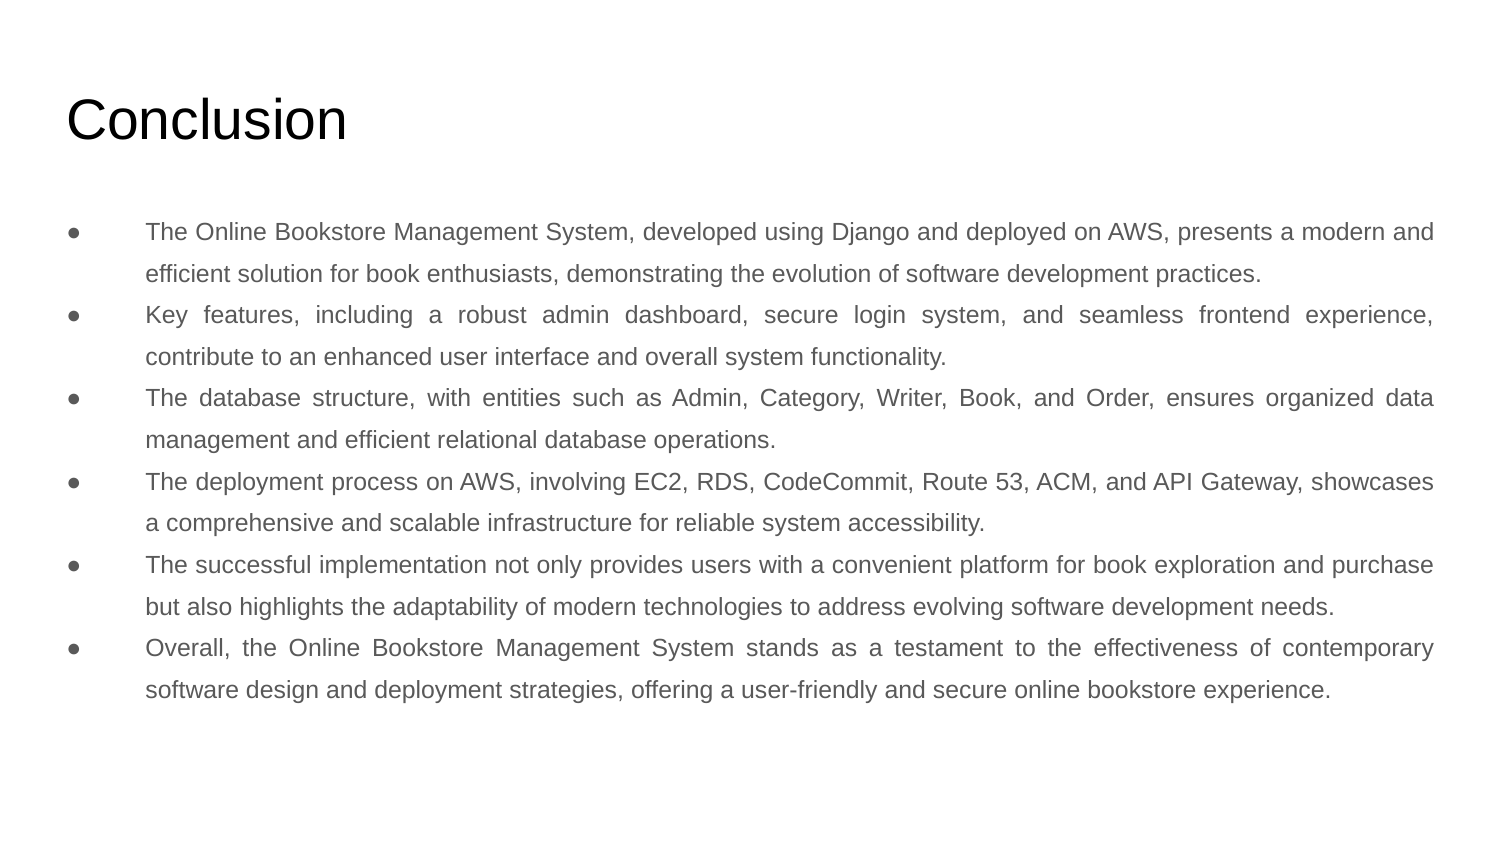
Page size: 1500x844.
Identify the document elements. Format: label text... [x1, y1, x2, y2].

list The Online Bookstore Management System, developed using Django and deployed on AWS, presents a modern and efficient solution for book enthusiasts, demonstrating the evolution of software development practices. Key features, including a robust admin dashboard, secure login system, and seamless frontend experience, contribute to an enhanced user interface and overall system functionality. The database structure, with entities such as Admin, Category, Writer, Book, and Order, ensures organized data management and efficient relational database operations. The deployment process on AWS, involving EC2, RDS, CodeCommit, Route 53, ACM, and API Gateway, showcases a comprehensive and scalable infrastructure for reliable system accessibility. The successful implementation not only provides users with a convenient platform for book exploration and purchase but also highlights the adaptability of modern technologies to address evolving software development needs. Overall, the Online Bookstore Management System stands as a testament to the effectiveness of contemporary software design and deployment strategies, offering a user-friendly and secure online bookstore experience. [51, 189, 1449, 750]
title Conclusion [51, 72, 1449, 167]
